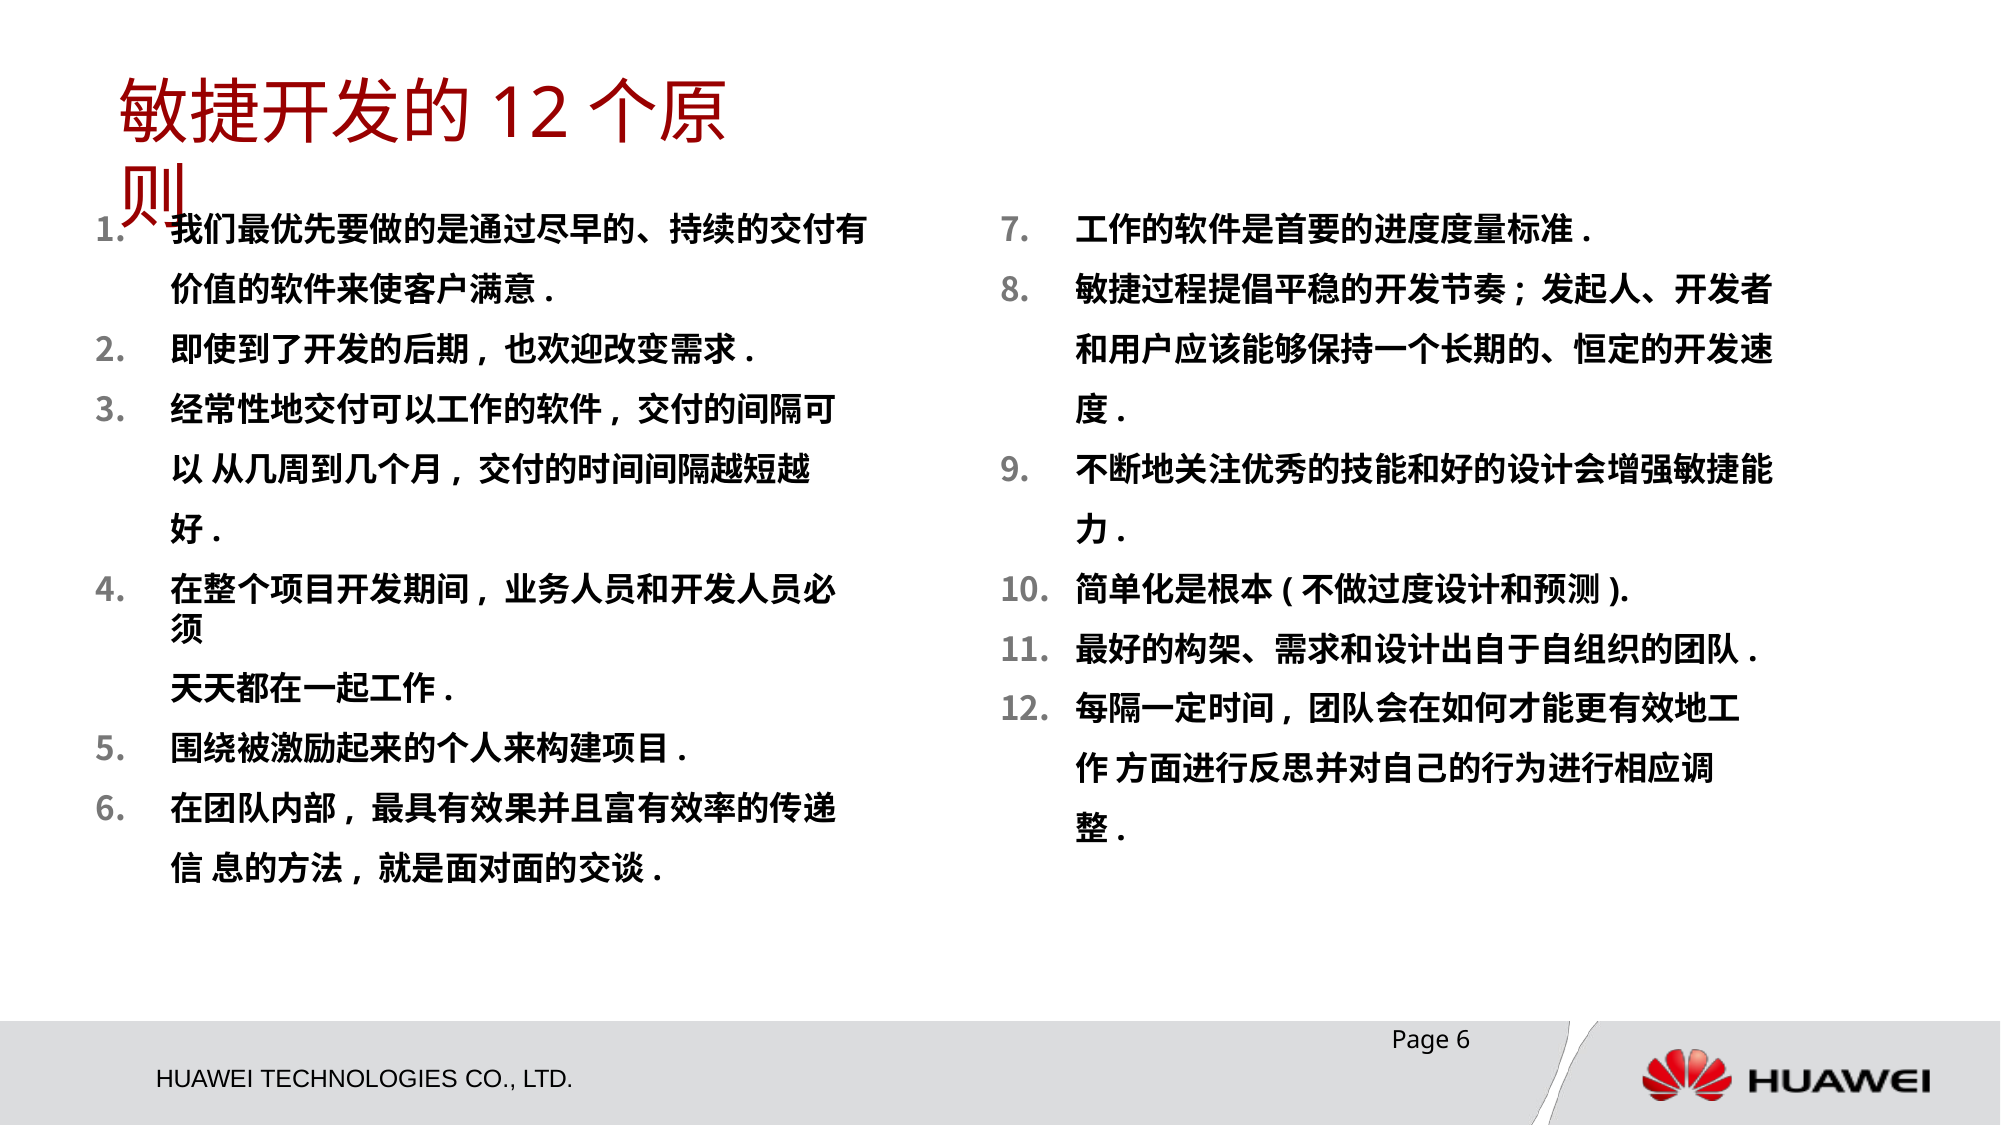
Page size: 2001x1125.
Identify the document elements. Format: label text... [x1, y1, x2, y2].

picture [1491, 1021, 2001, 1125]
slide_number Page 10 [1389, 1020, 1491, 1125]
footer HUAWEI TECHNOLOGIES CO., LTD. [153, 1062, 581, 1125]
picture [0, 1021, 1389, 1125]
title 敏捷开发的12个原则 [116, 65, 766, 186]
text_box 工作的软件是首要的进度度量标准. 敏捷过程提倡平稳的开发节奏; 发起人、开发者 和用户应该能够保持一个长期的、恒定的开发速 度. 不断地关注优秀的技能和好的设计会增强敏捷能 力. 简单化是根本(不做过度设计和预测). 最好的构架、需求和设计出自于自组织的团队. 每隔一定时间, 团队会在如何才能更有效地工作 方面进行反思并对自己的行为进行相应调整. [998, 186, 1778, 848]
list 我们最优先要做的是通过尽早的、持续的交付有 价值的软件来使客户满意. 即使到了开发的后期, 也欢迎改变需求. 经常性地交付可以工作的软件, 交付的间隔可以 从几周到几个月, 交付的时间间隔越短越好. 在整个项目开发期间, 业务人员和开发人员必须 天天都在一起工作. 围绕被激励起来的个人来构建项目. 在团队内部, 最具有效果并且富有效率的传递信 息的方法, 就是面对面的交谈. [93, 186, 874, 888]
